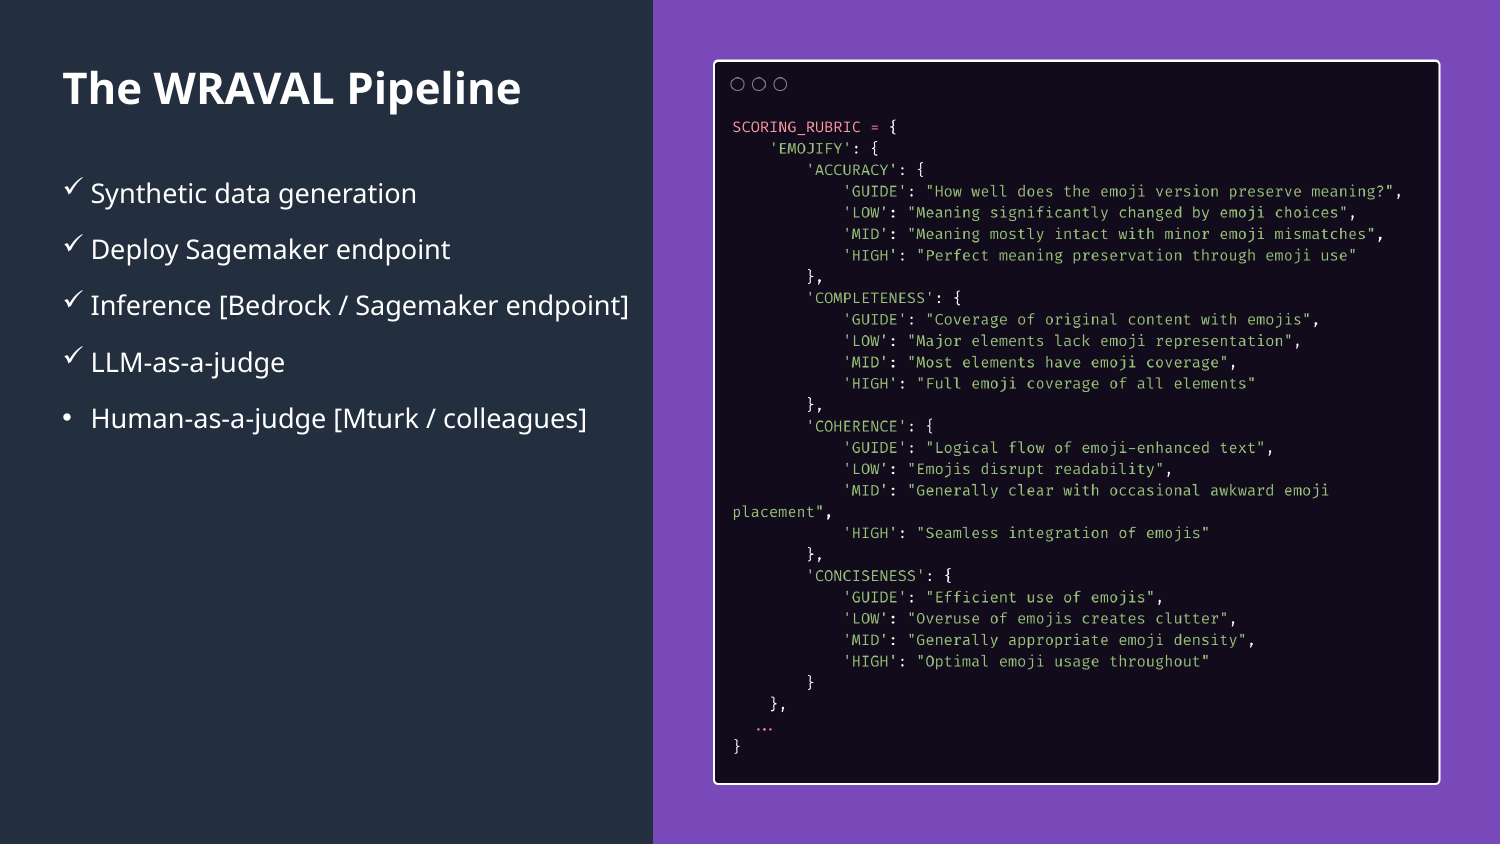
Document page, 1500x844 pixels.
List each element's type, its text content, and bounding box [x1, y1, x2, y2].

title The WRAVAL Pipeline [62, 65, 652, 165]
list Synthetic data generation Deploy Sagemaker endpoint Inference [Bedrock / Sagemaker endpoint] LLM-as-a-judge Human-as-a-judge [Mturk / colleagues] [62, 171, 652, 705]
picture [652, 0, 1500, 844]
